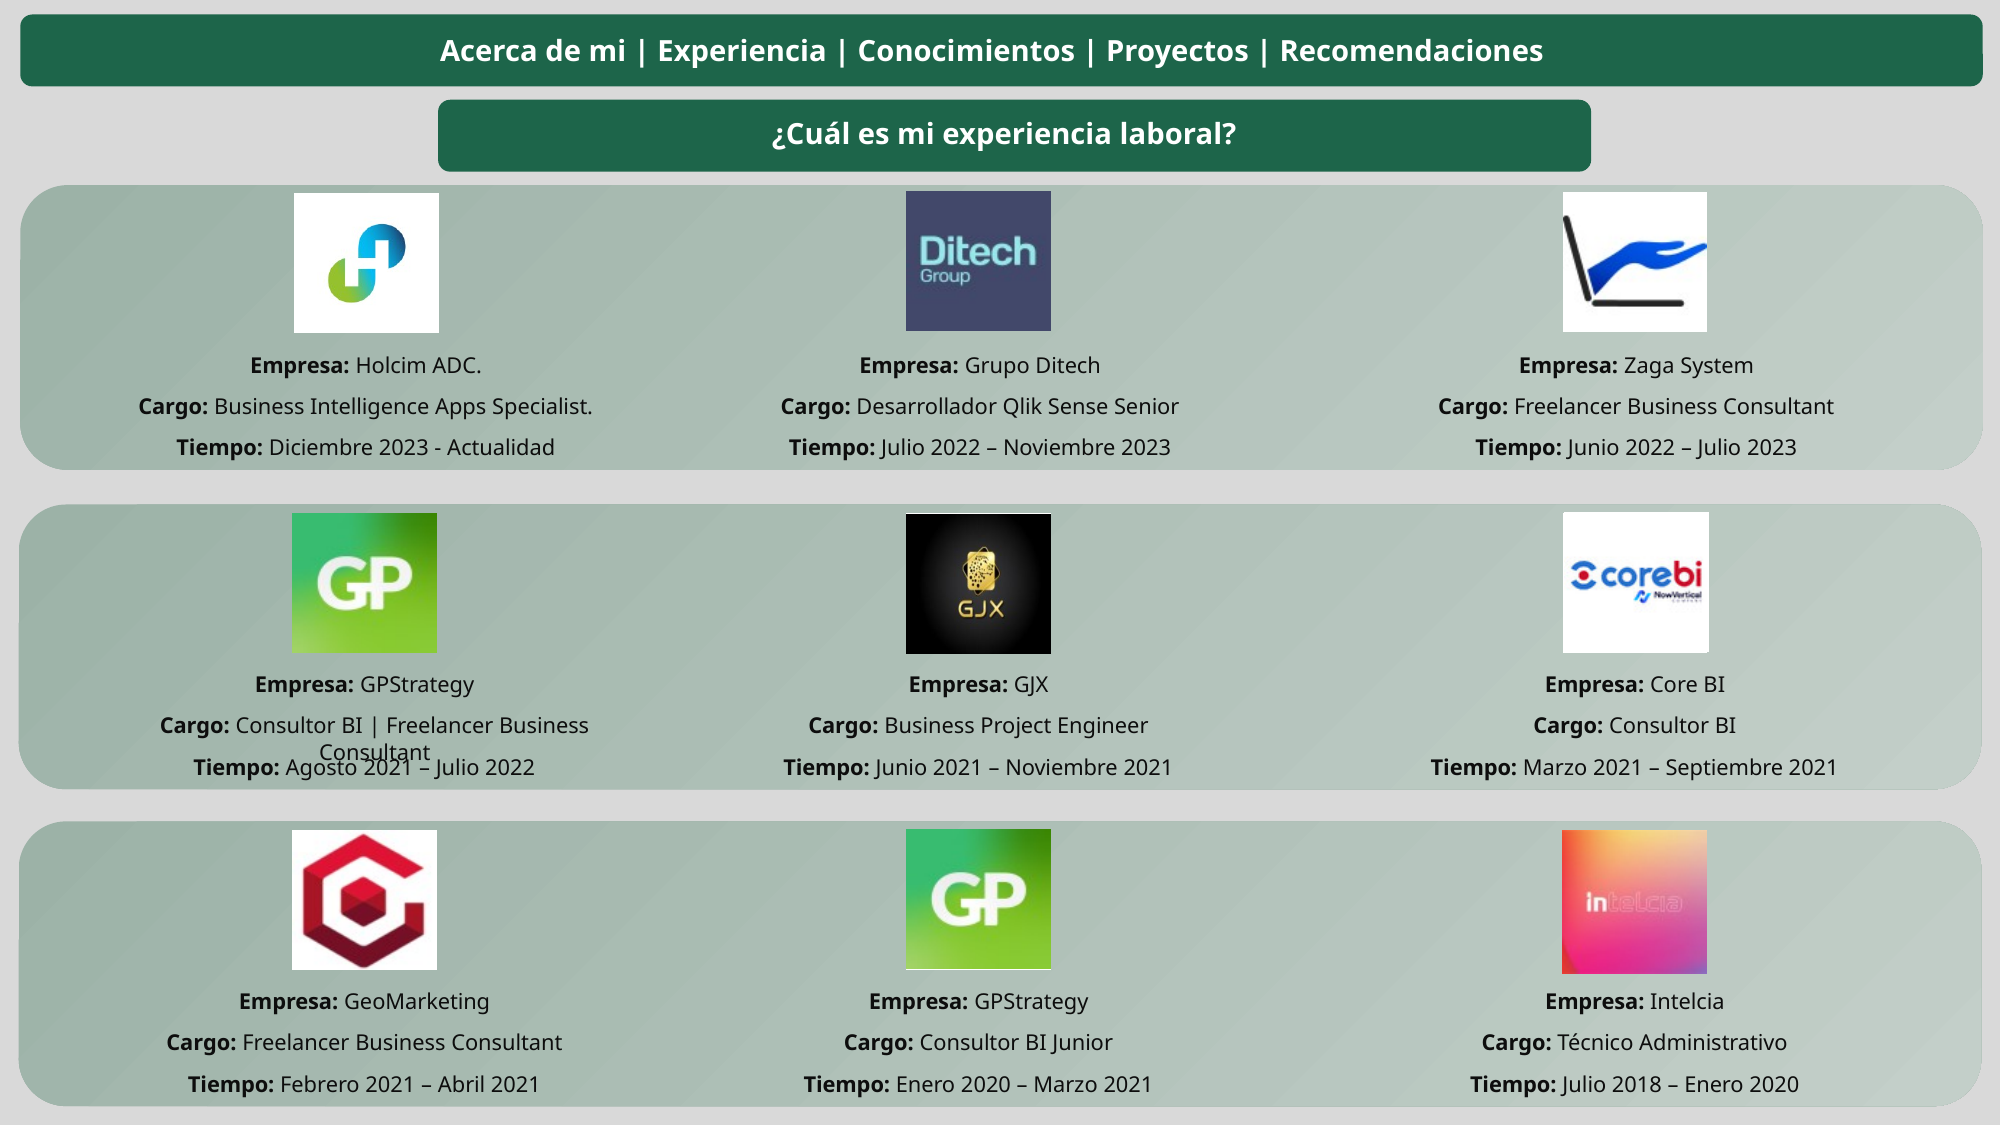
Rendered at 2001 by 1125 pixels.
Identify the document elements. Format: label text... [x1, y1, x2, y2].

picture [294, 193, 439, 334]
text_box [18, 504, 1982, 790]
text_box Cargo: Desarrollador Qlik Sense Senior [733, 385, 1227, 426]
text_box Empresa: Zaga System [1390, 343, 1883, 385]
text_box [20, 185, 1983, 470]
picture [906, 191, 1051, 331]
text_box Cargo: Consultor BI | Freelancer Business Consultant [90, 704, 660, 772]
text_box Empresa: Holcim ADC. [119, 343, 613, 385]
text_box Cargo: Consultor BI [1388, 704, 1882, 745]
text_box Empresa: Intelcia [1388, 980, 1882, 1021]
picture [292, 830, 437, 970]
text_box Cargo: Freelancer Business Consultant [1390, 385, 1883, 426]
text_box Tiempo: Julio 2022 – Noviembre 2023 [733, 426, 1227, 468]
text_box Cargo: Business Intelligence Apps Specialist. [119, 385, 613, 426]
text_box Cargo: Business Project Engineer [732, 704, 1225, 745]
text_box Tiempo: Enero 2020 – Marzo 2021 [732, 1062, 1225, 1104]
text_box Tiempo: Agosto 2021 – Julio 2022 [118, 745, 611, 787]
text_box Empresa: Grupo Ditech [733, 343, 1227, 385]
text_box Cargo: Técnico Administrativo [1388, 1021, 1882, 1062]
text_box Empresa: Core BI [1388, 663, 1882, 704]
text_box Tiempo: Marzo 2021 – Septiembre 2021 [1388, 745, 1882, 787]
text_box Cargo: Freelancer Business Consultant [118, 1021, 611, 1062]
text_box Empresa: GPStrategy [732, 980, 1225, 1021]
text_box [20, 14, 1983, 87]
text_box Tiempo: Febrero 2021 – Abril 2021 [118, 1062, 611, 1104]
text_box Tiempo: Junio 2021 – Noviembre 2021 [732, 745, 1225, 787]
text_box Acerca de mi | Experiencia | Conocimientos | Proyectos | Recomendaciones [425, 25, 1628, 75]
text_box ¿Cuál es mi experiencia laboral? [757, 107, 1344, 158]
text_box Tiempo: Junio 2022 – Julio 2023 [1390, 426, 1883, 468]
text_box [18, 821, 1982, 1107]
text_box [438, 99, 1592, 172]
picture [1563, 512, 1709, 653]
picture [1562, 830, 1707, 974]
text_box Tiempo: Julio 2018 – Enero 2020 [1388, 1062, 1882, 1104]
text_box Empresa: GJX [732, 663, 1225, 704]
text_box Empresa: GeoMarketing [118, 980, 611, 1021]
text_box Empresa: GPStrategy [118, 663, 611, 704]
text_box Tiempo: Diciembre 2023 - Actualidad [119, 426, 613, 468]
picture [292, 513, 437, 653]
text_box Cargo: Consultor BI Junior [732, 1021, 1225, 1062]
picture [1563, 192, 1707, 332]
picture [906, 829, 1051, 970]
picture [906, 513, 1051, 654]
